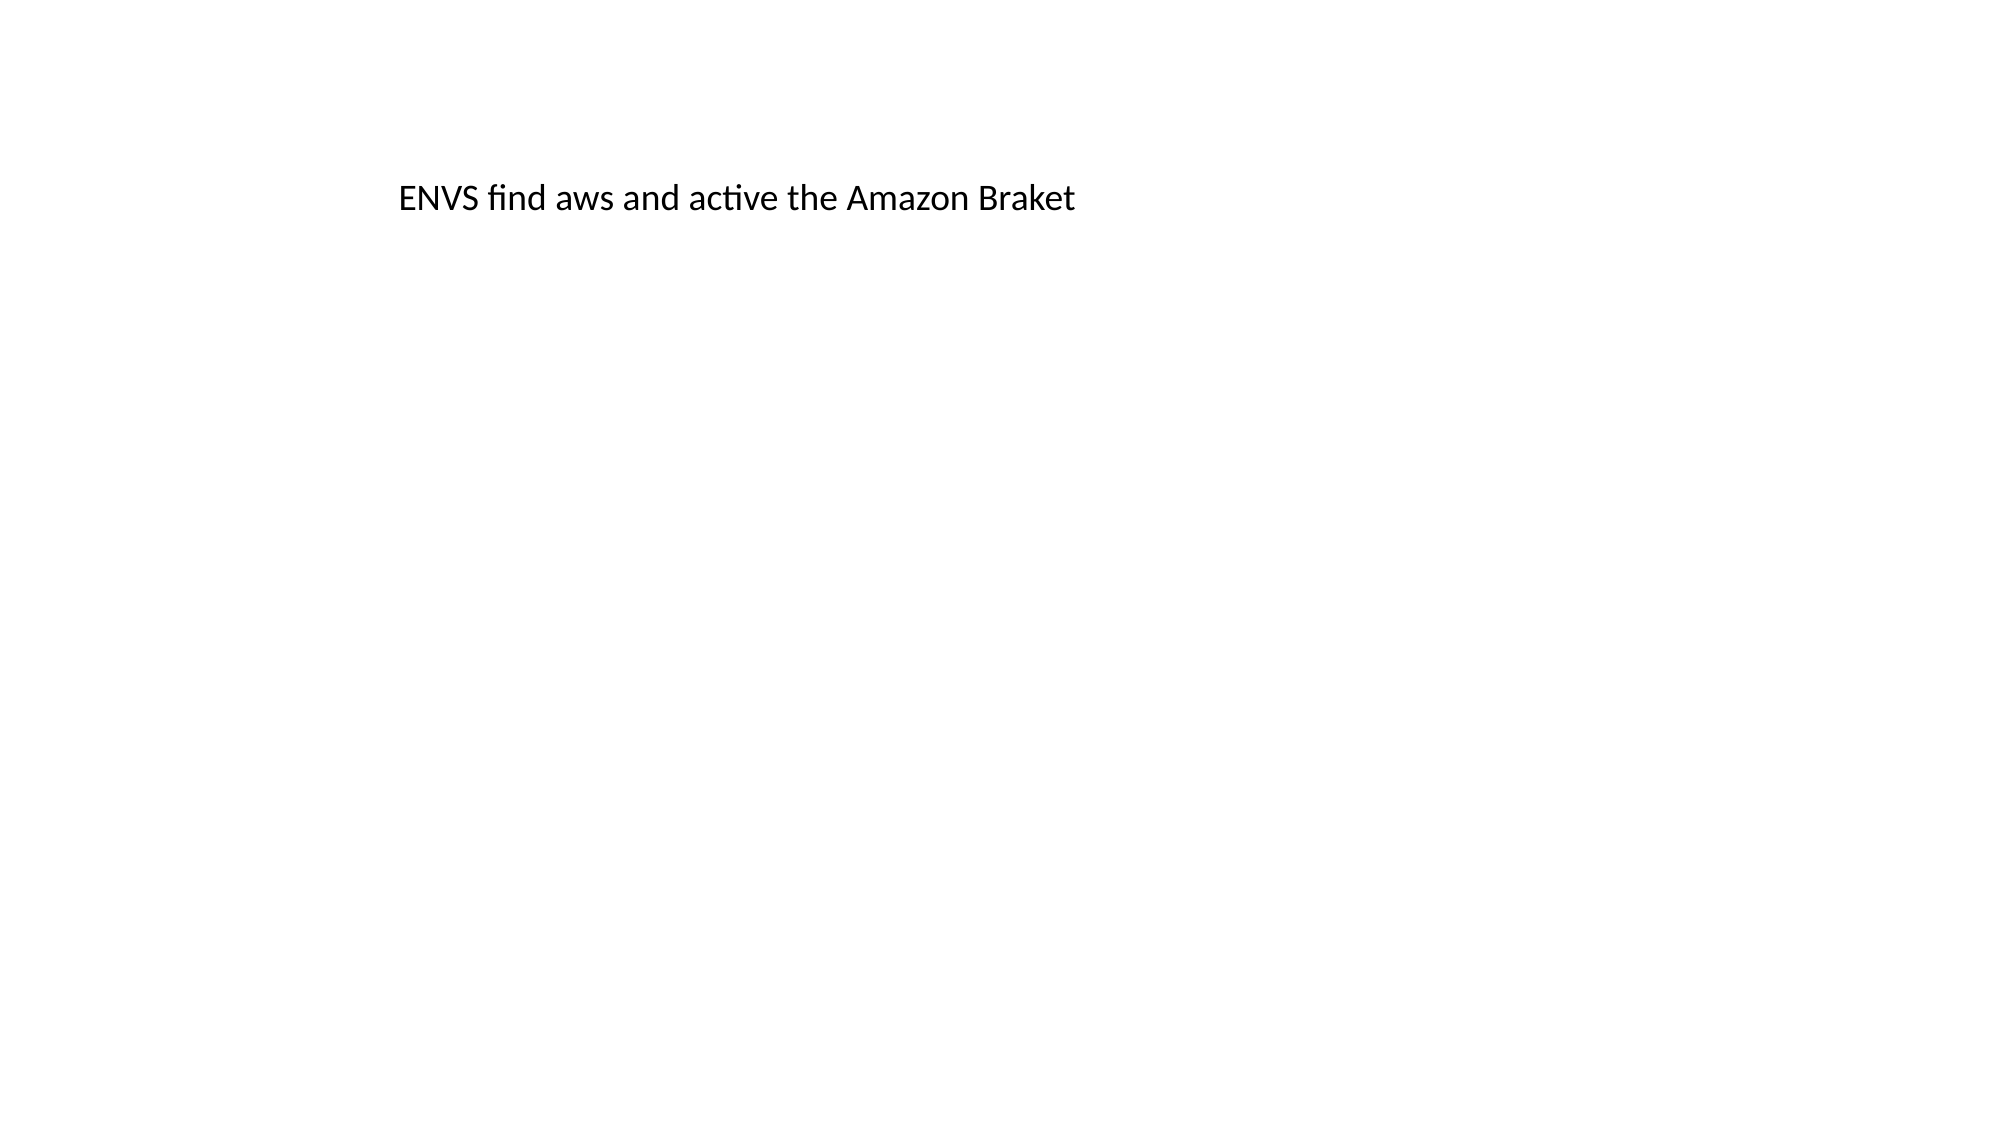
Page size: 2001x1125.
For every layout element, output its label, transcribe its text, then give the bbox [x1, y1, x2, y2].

text_box ENVS find aws and active the Amazon Braket [383, 165, 1092, 271]
